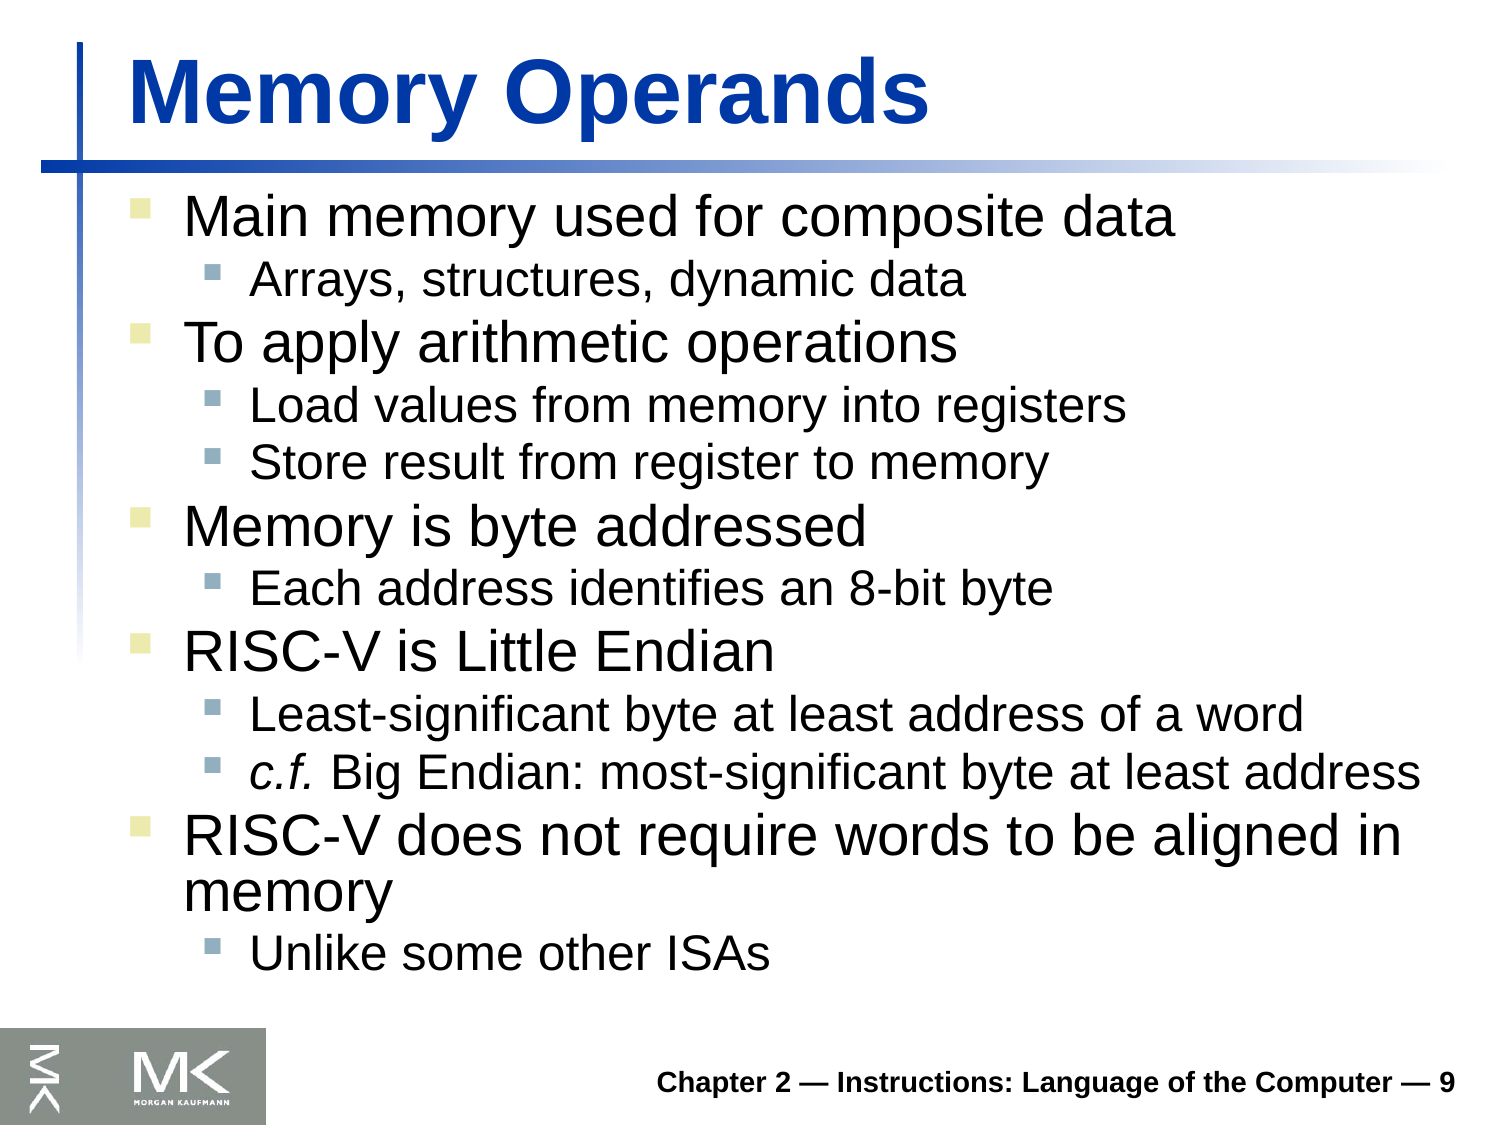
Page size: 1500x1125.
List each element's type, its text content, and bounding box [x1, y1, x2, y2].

title Memory Operands [112, 23, 1468, 149]
footer Chapter 2 — Instructions: Language of the Computer — 9 [277, 1046, 1471, 1106]
list Main memory used for composite data Arrays, structures, dynamic data To apply arithmetic operations Load values from memory into registers Store result from register to memory Memory is byte addressed Each address identifies an 8-bit byte RISC-V is Little Endian Least-significant byte at least address of a word c.f. Big Endian: most-significant byte at least address RISC-V does not require words to be aligned in memory Unlike some other ISAs [112, 184, 1469, 1024]
picture [0, 1028, 266, 1125]
